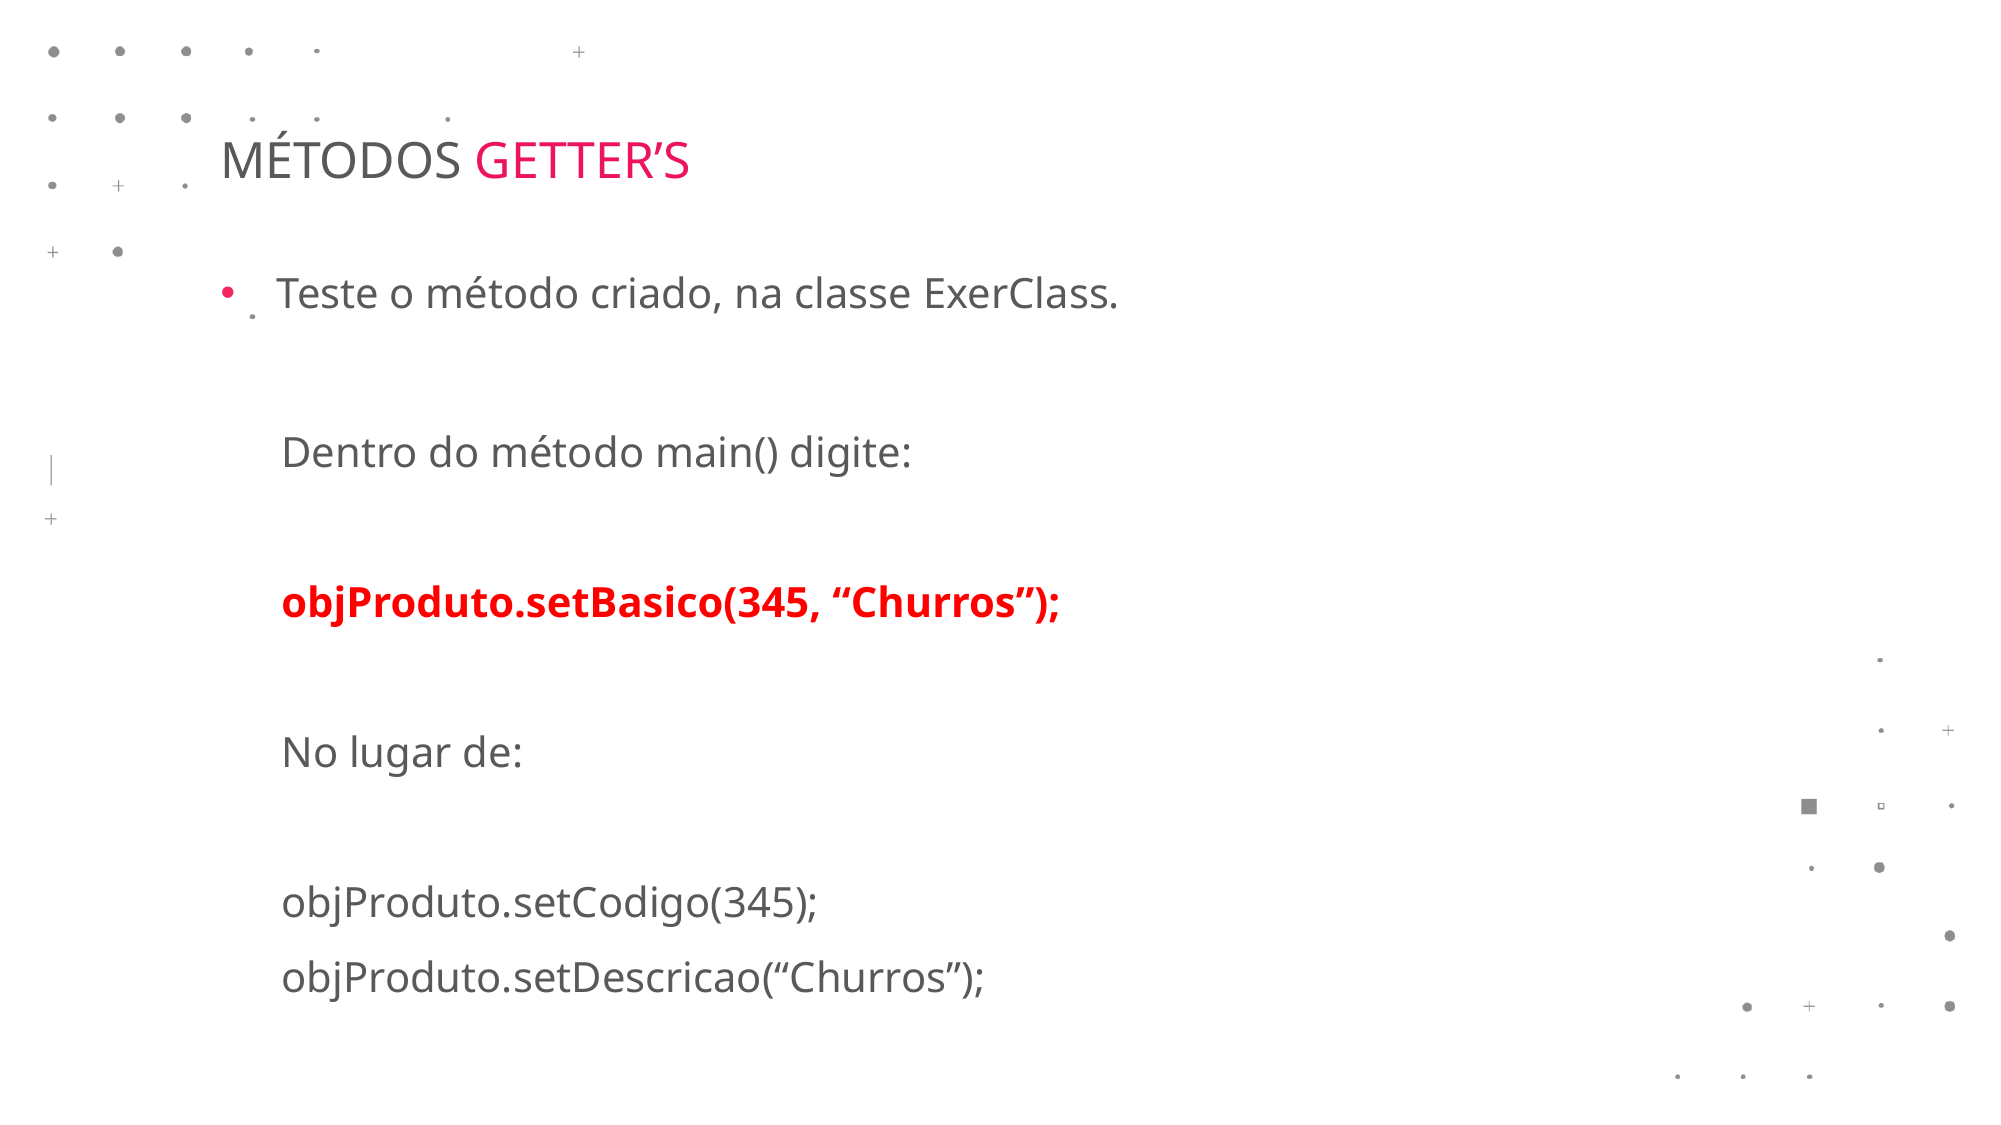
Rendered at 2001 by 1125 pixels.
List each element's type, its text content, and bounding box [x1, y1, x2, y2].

text_box Dentro do método main() digite: objProduto.setBasico(345, “Churros”); No lugar de: objProduto.setCodigo(345); objProduto.setDescricao(“Churros”); [266, 393, 1483, 1009]
text_box Teste o método criado, na classe ExerClass. [205, 234, 1557, 444]
text_box MÉTODOS GETTER’S [205, 121, 1042, 197]
picture [45, 46, 1955, 1079]
